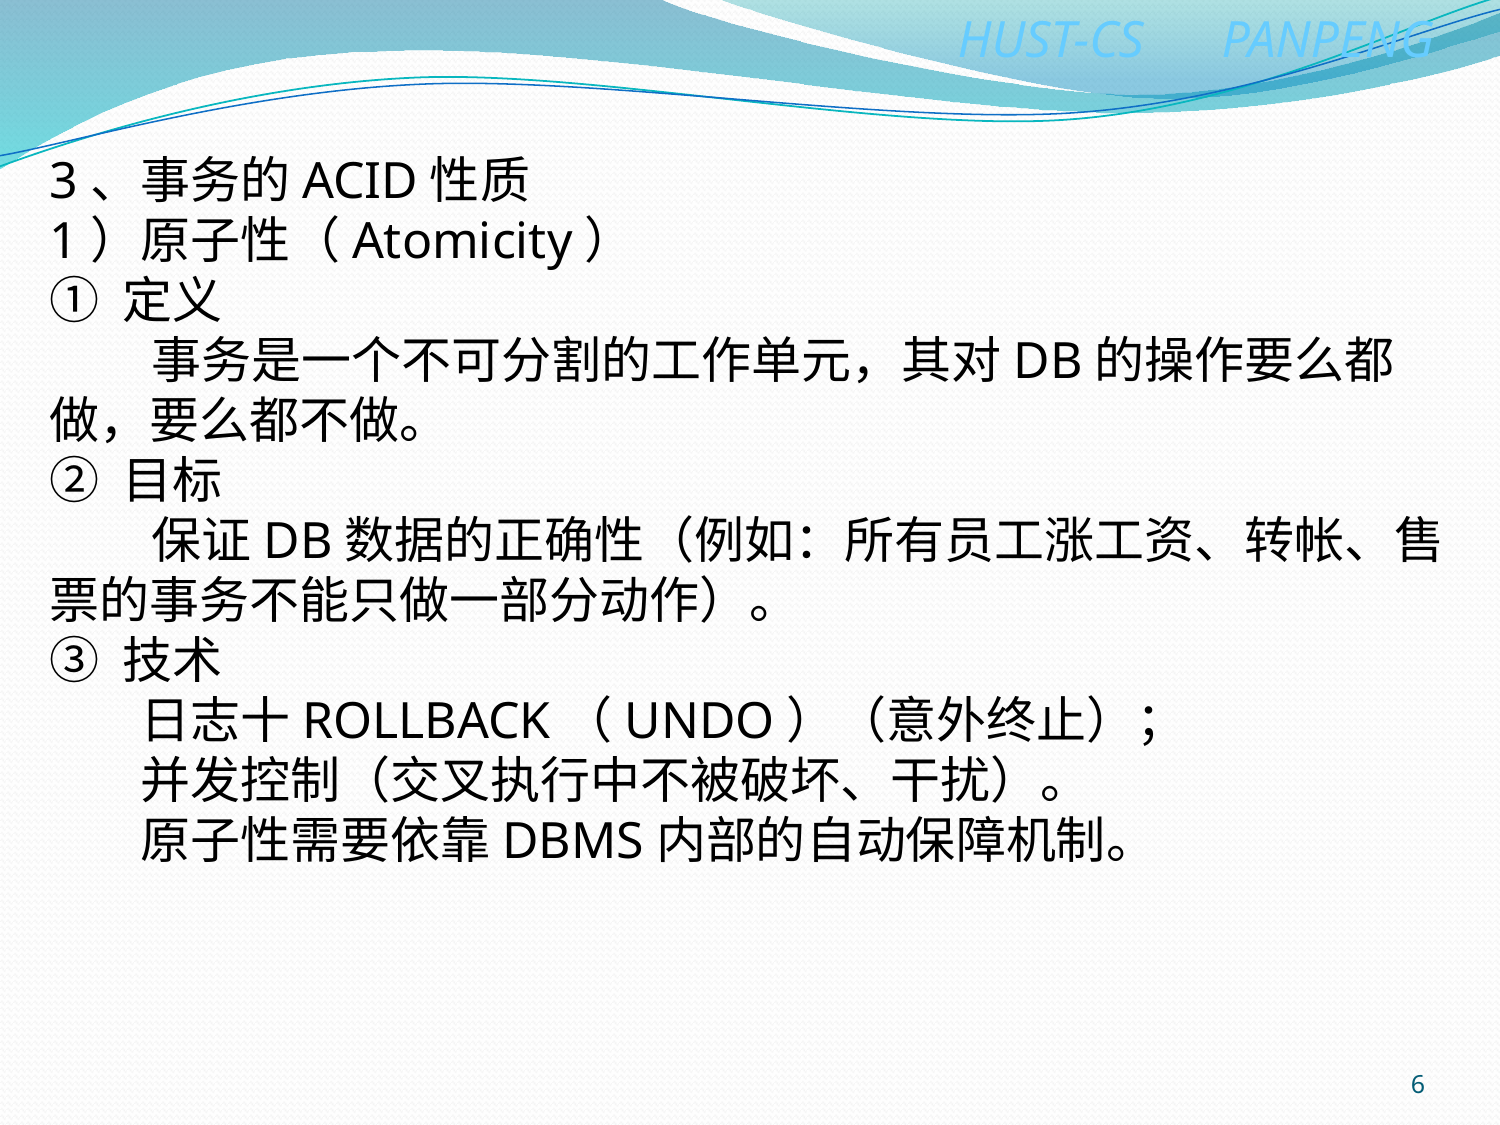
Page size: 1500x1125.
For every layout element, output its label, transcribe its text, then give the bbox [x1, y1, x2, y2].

text_box 3、事务的ACID性质 1）原子性（Atomicity） ① 定义 事务是一个不可分割的工作单元，其对DB的操作要么都做，要么都不做。 ② 目标 保证DB数据的正确性（例如：所有员工涨工资、转帐、售票的事务不能只做一部分动作）。 ③ 技术 日志十ROLLBACK（UNDO）（意外终止）； 并发控制（交叉执行中不被破坏、干扰）。 原子性需要依靠DBMS内部的自动保障机制。 [34, 141, 1463, 876]
slide_number 6 [1299, 1042, 1425, 1103]
